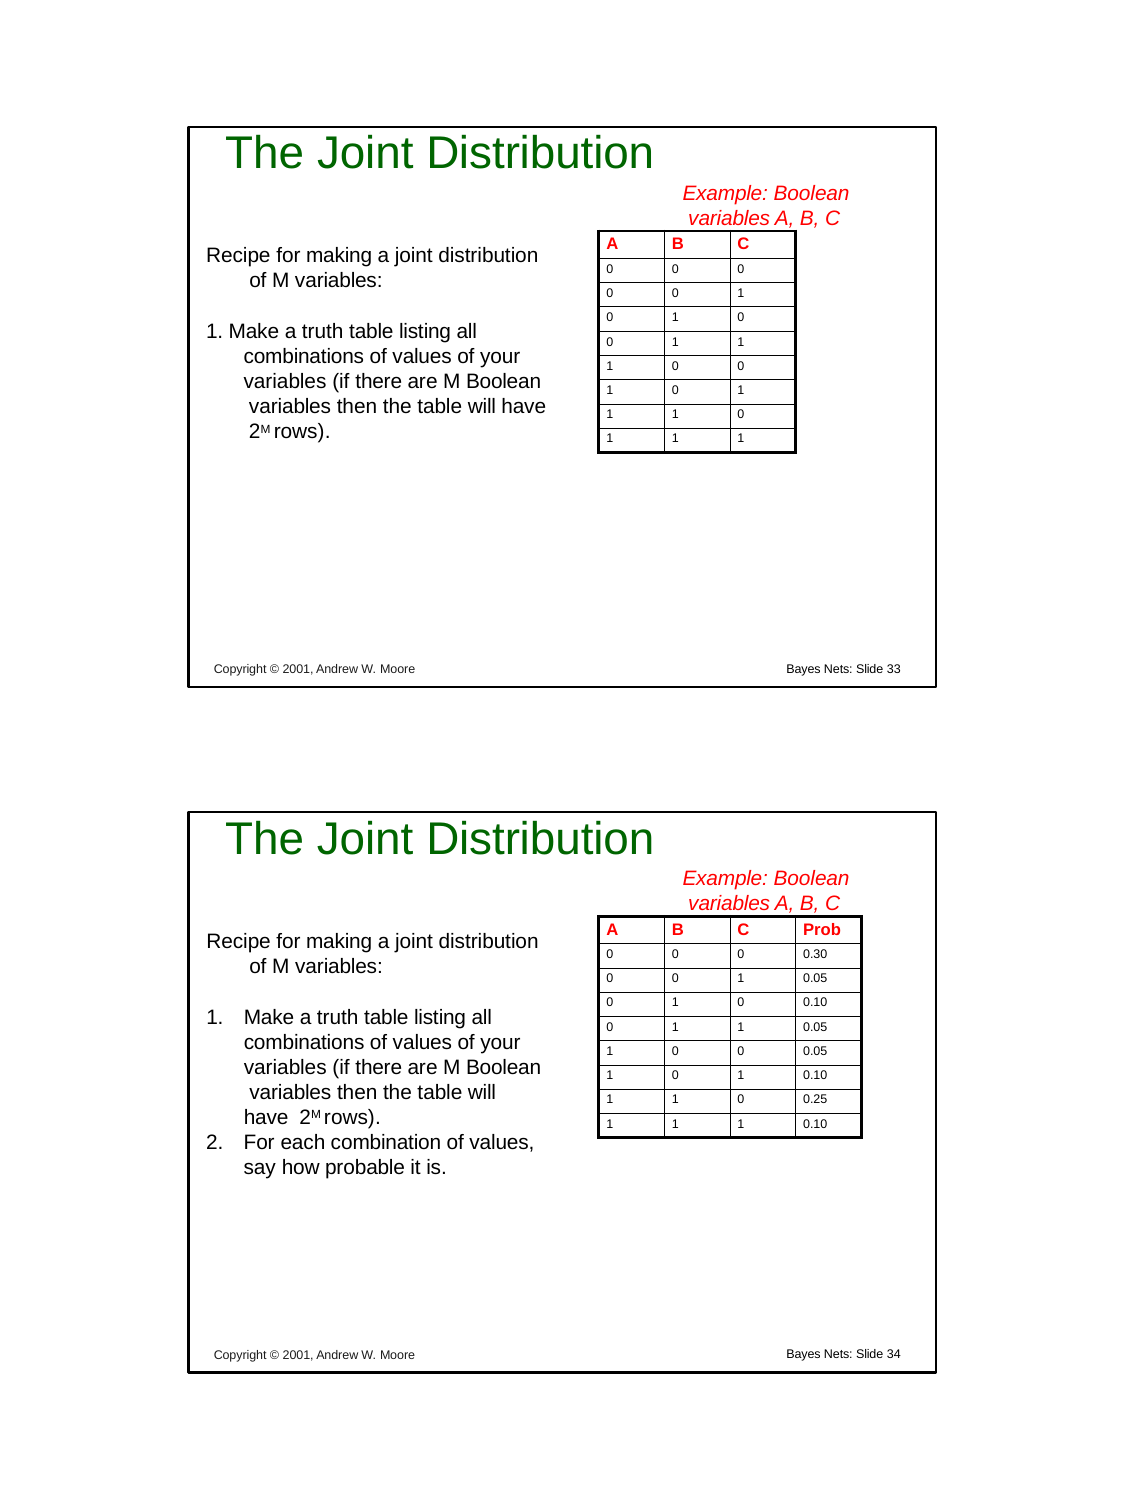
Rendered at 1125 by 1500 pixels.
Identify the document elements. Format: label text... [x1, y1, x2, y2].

text_box [188, 812, 937, 1373]
title The Joint Distribution [223, 121, 658, 126]
text_box The Joint Distribution [223, 806, 658, 812]
footer Copyright © 2001, Andrew W. Moore [211, 1345, 420, 1500]
text_box Bayes Nets: Slide 34 [784, 1345, 905, 1362]
text_box [188, 126, 937, 688]
